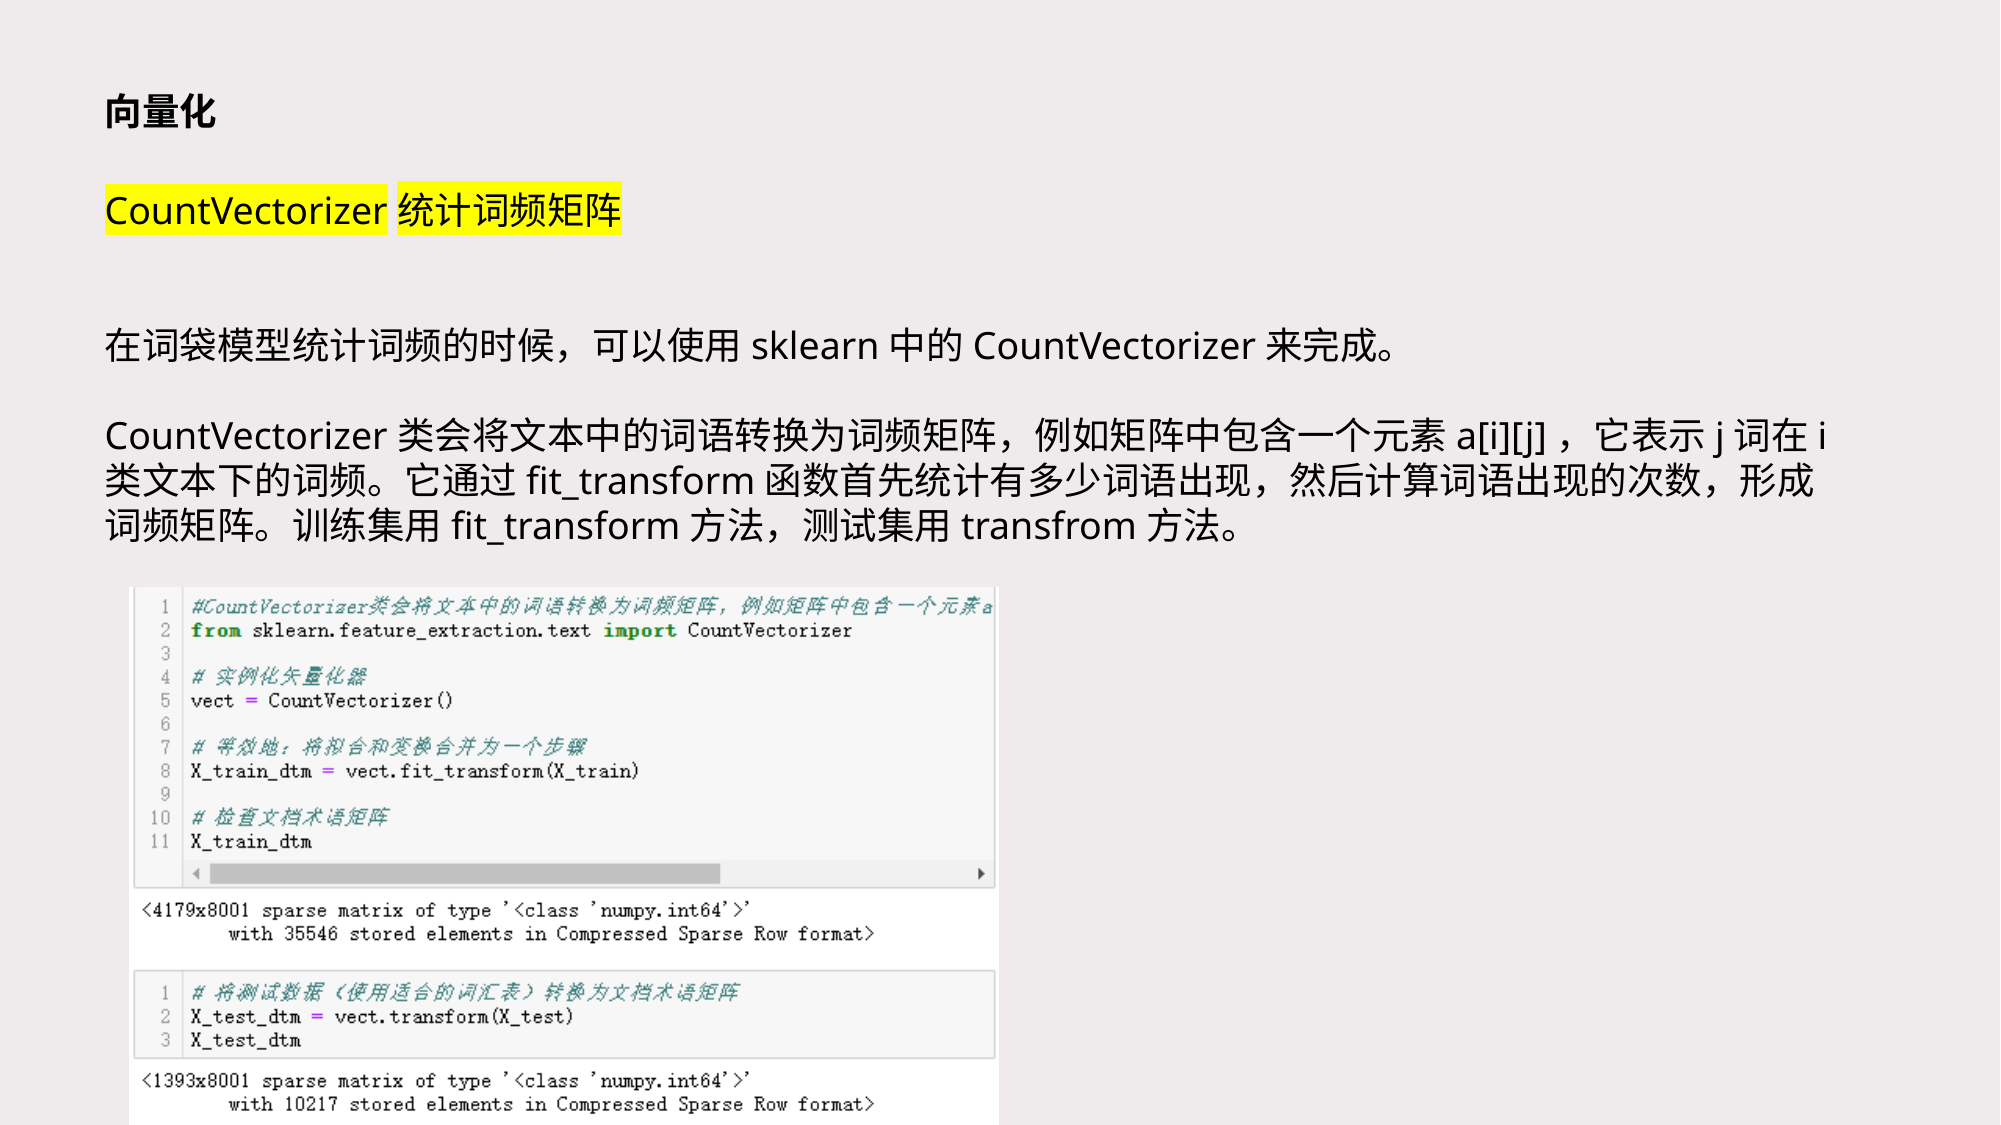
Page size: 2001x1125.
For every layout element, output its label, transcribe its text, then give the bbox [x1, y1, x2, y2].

picture [129, 587, 999, 1125]
text_box CountVectorizer统计词频矩阵 在词袋模型统计词频的时候，可以使用sklearn中的CountVectorizer来完成。 CountVectorizer类会将文本中的词语转换为词频矩阵，例如矩阵中包含一个元素a[i][j]，它表示j词在i类文本下的词频。它通过fit_transform函数首先统计有多少词语出现，然后计算词语出现的次数，形成词频矩阵。训练集用fit_transform方法，测试集用transfrom方法。 [89, 179, 1846, 486]
text_box [42, 528, 881, 655]
text_box 向量化 [89, 80, 757, 141]
